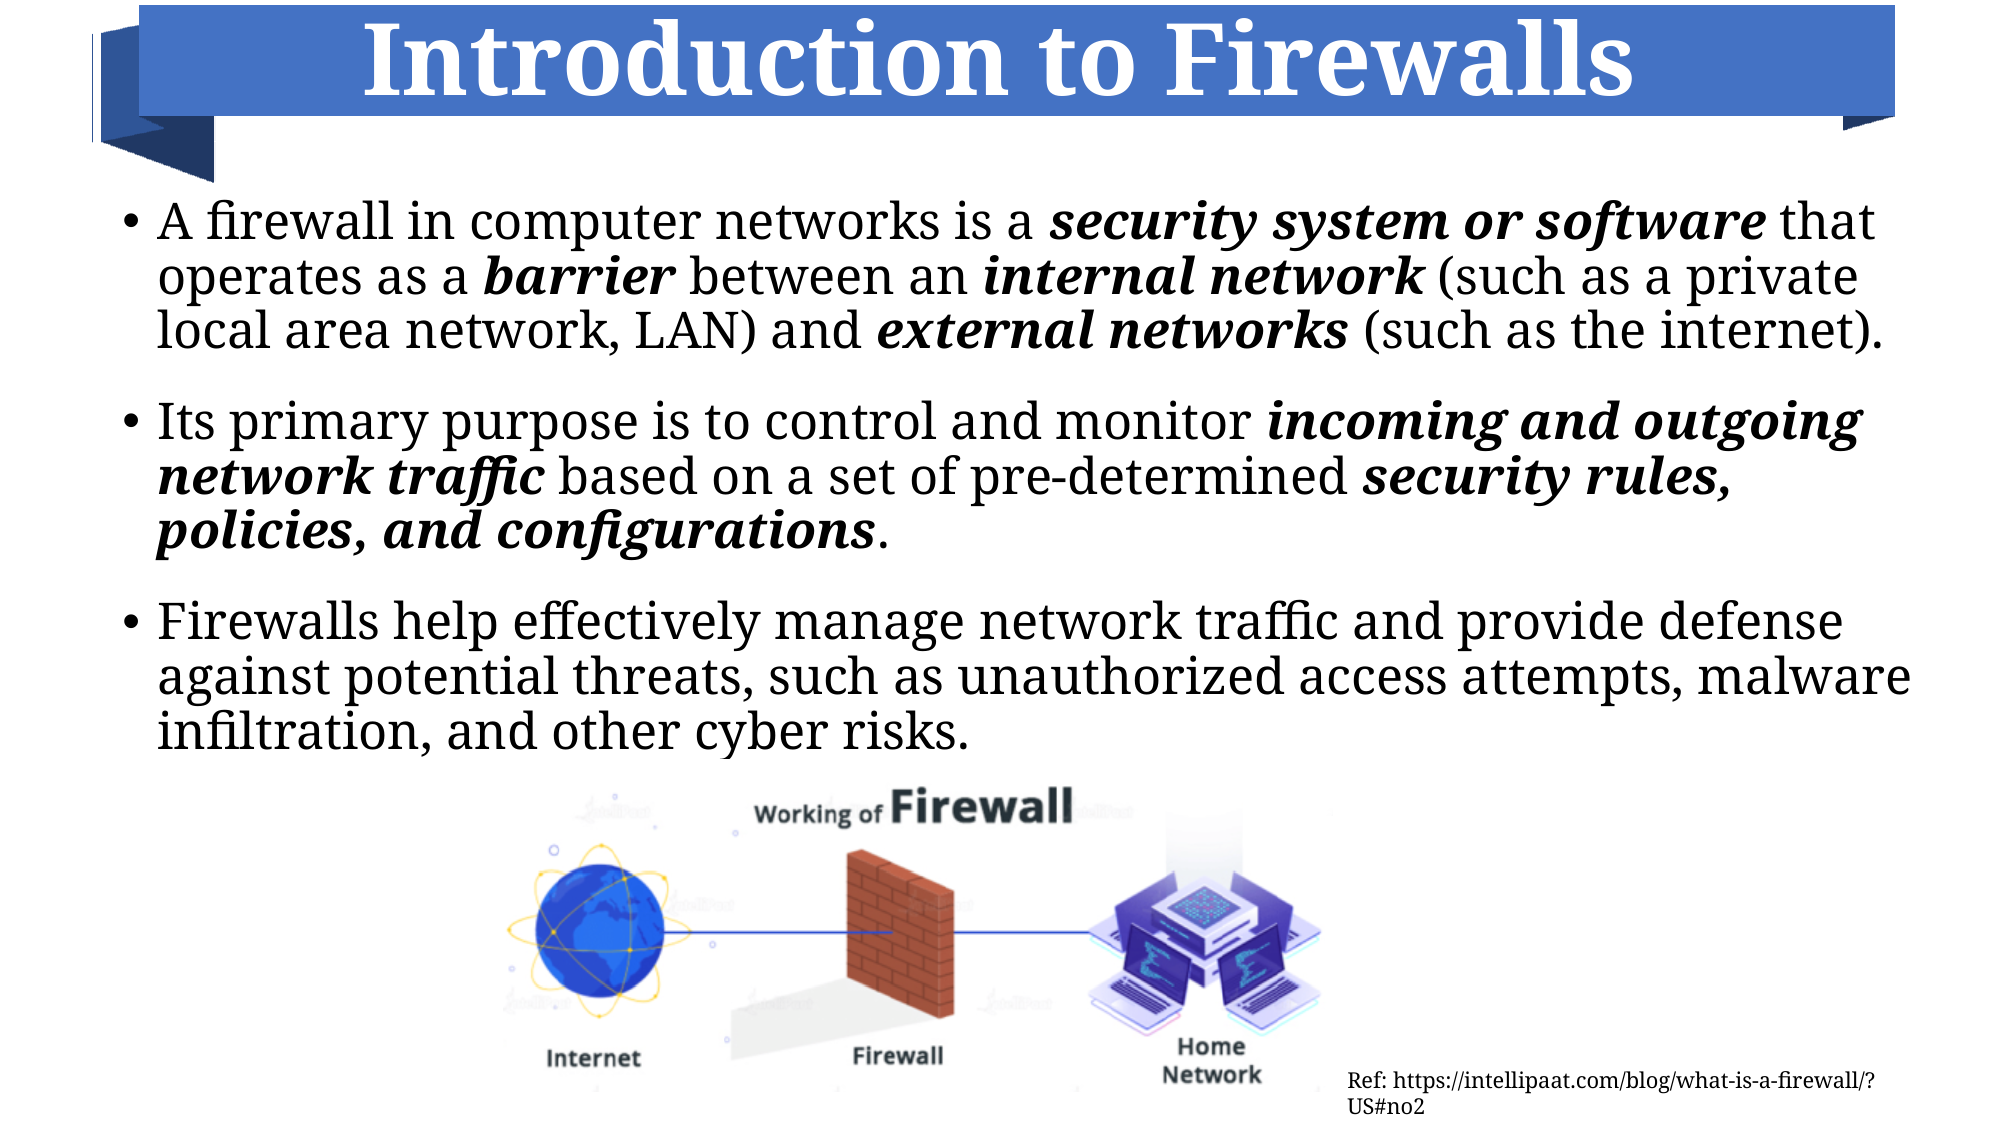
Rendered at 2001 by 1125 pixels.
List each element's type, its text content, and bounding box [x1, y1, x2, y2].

text_box Ref: https://intellipaat.com/blog/what-is-a-firewall/?US#no2 [1332, 1059, 1893, 1125]
picture [84, 1, 1907, 185]
title Introduction to Firewalls [249, 47, 1750, 125]
text_box A firewall in computer networks is a security system or software that operates as a barrier between an internal network (such as a private local area network, LAN) and external networks (such as the internet). Its primary purpose is to control and monitor incoming and outgoing network traffic based on a set of pre-determined security rules, policies, and configurations. Firewalls help effectively manage network traffic and provide defense against potential threats, such as unauthorized access attempts, malware infiltration, and other cyber risks. [107, 188, 1935, 779]
picture [503, 759, 1333, 1101]
